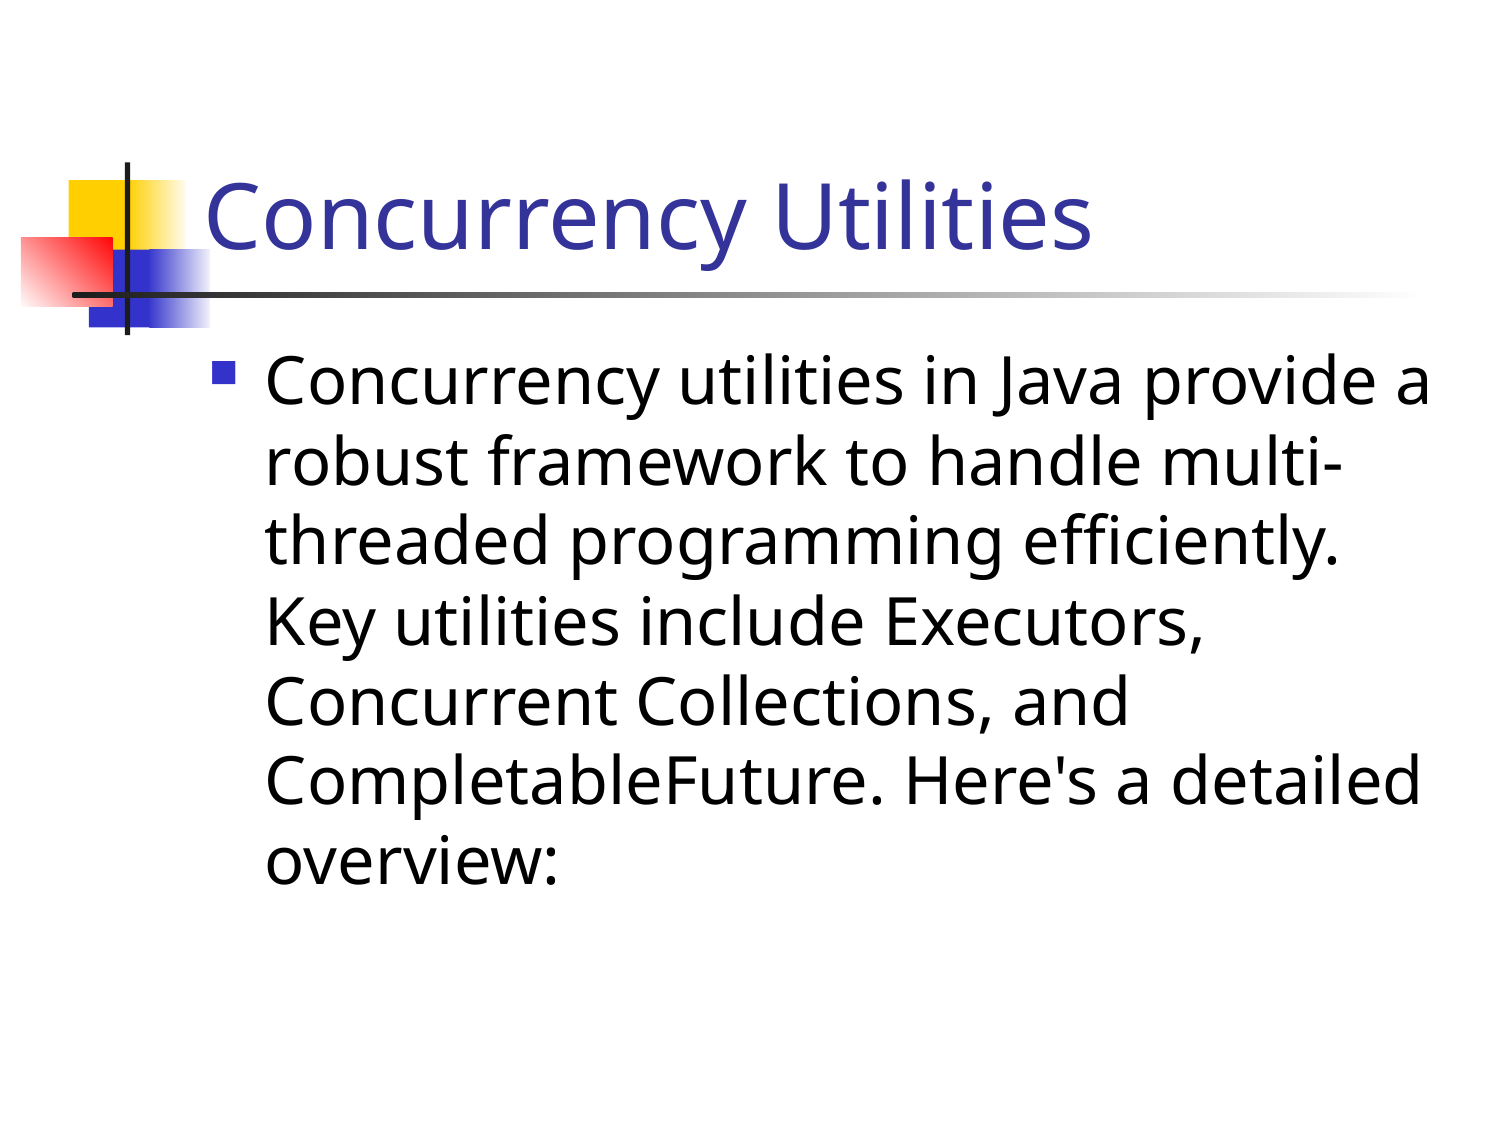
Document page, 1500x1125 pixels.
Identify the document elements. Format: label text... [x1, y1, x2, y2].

list Concurrency utilities in Java provide a robust framework to handle multi-threaded programming efficiently. Key utilities include Executors, Concurrent Collections, and CompletableFuture. Here's a detailed overview: [193, 330, 1470, 1007]
title Concurrency Utilities [188, 34, 1468, 276]
